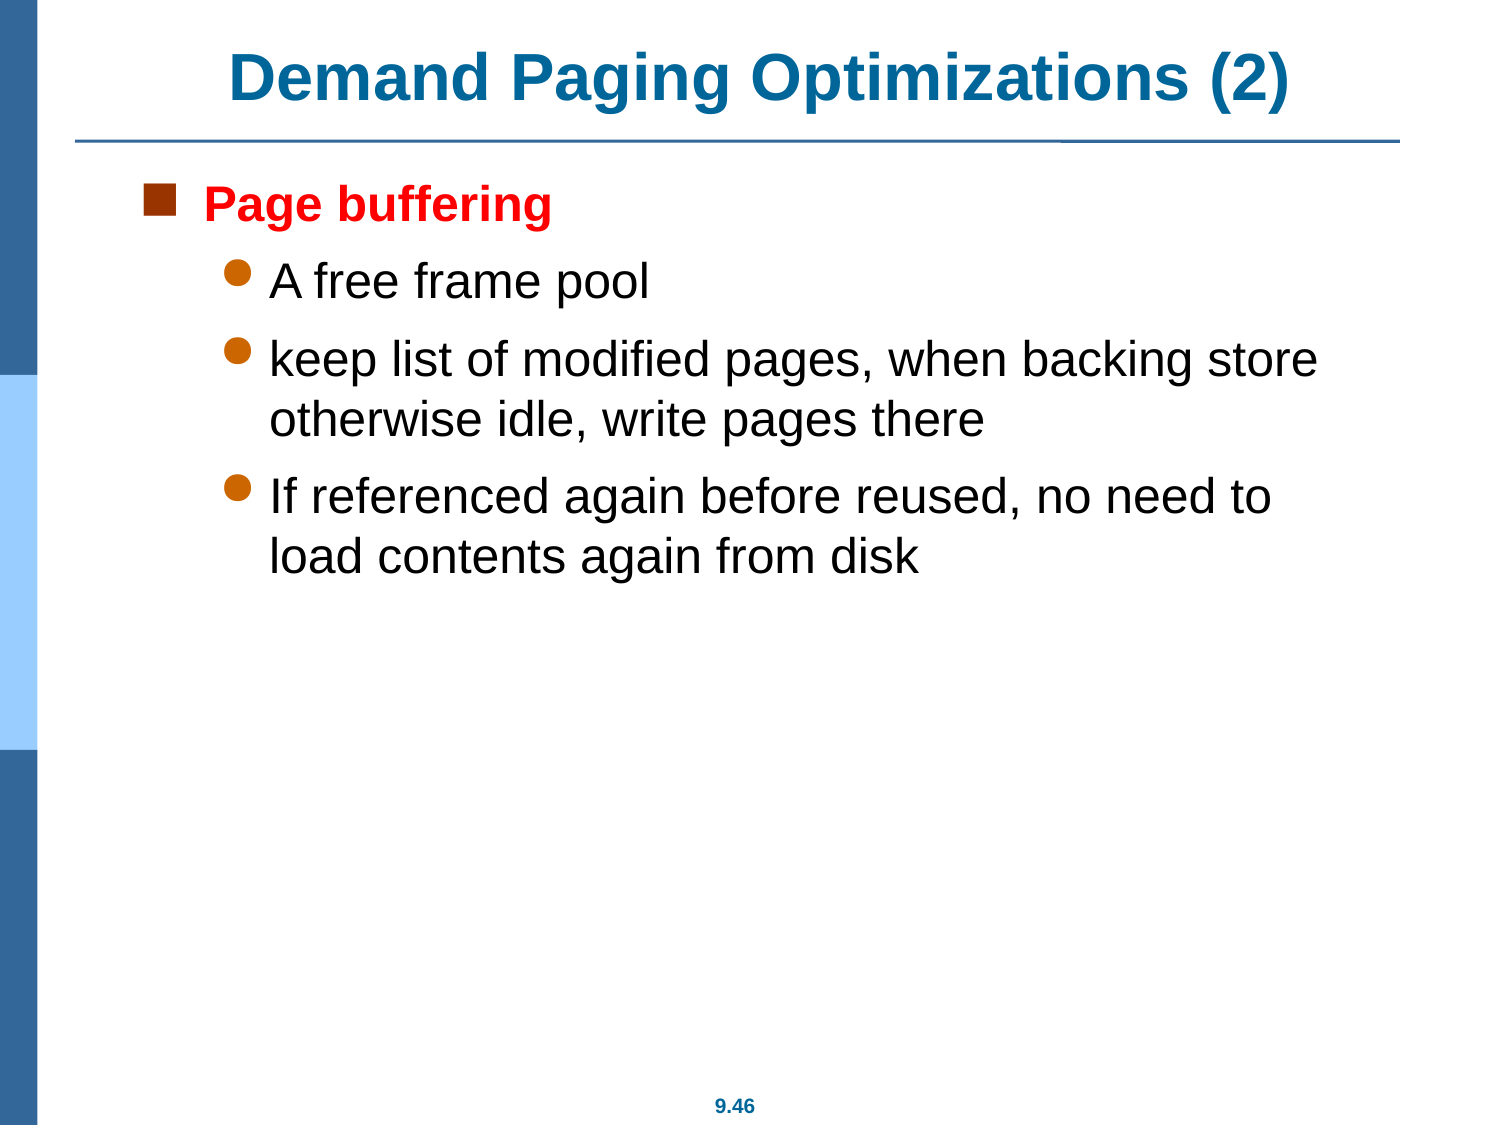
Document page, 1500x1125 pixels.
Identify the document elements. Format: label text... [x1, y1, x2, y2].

list Page buffering A free frame pool keep list of modified pages, when backing store otherwise idle, write pages there If referenced again before reused, no need to load contents again from disk [132, 164, 1375, 1121]
title Demand Paging Optimizations (2) [85, 26, 1436, 122]
